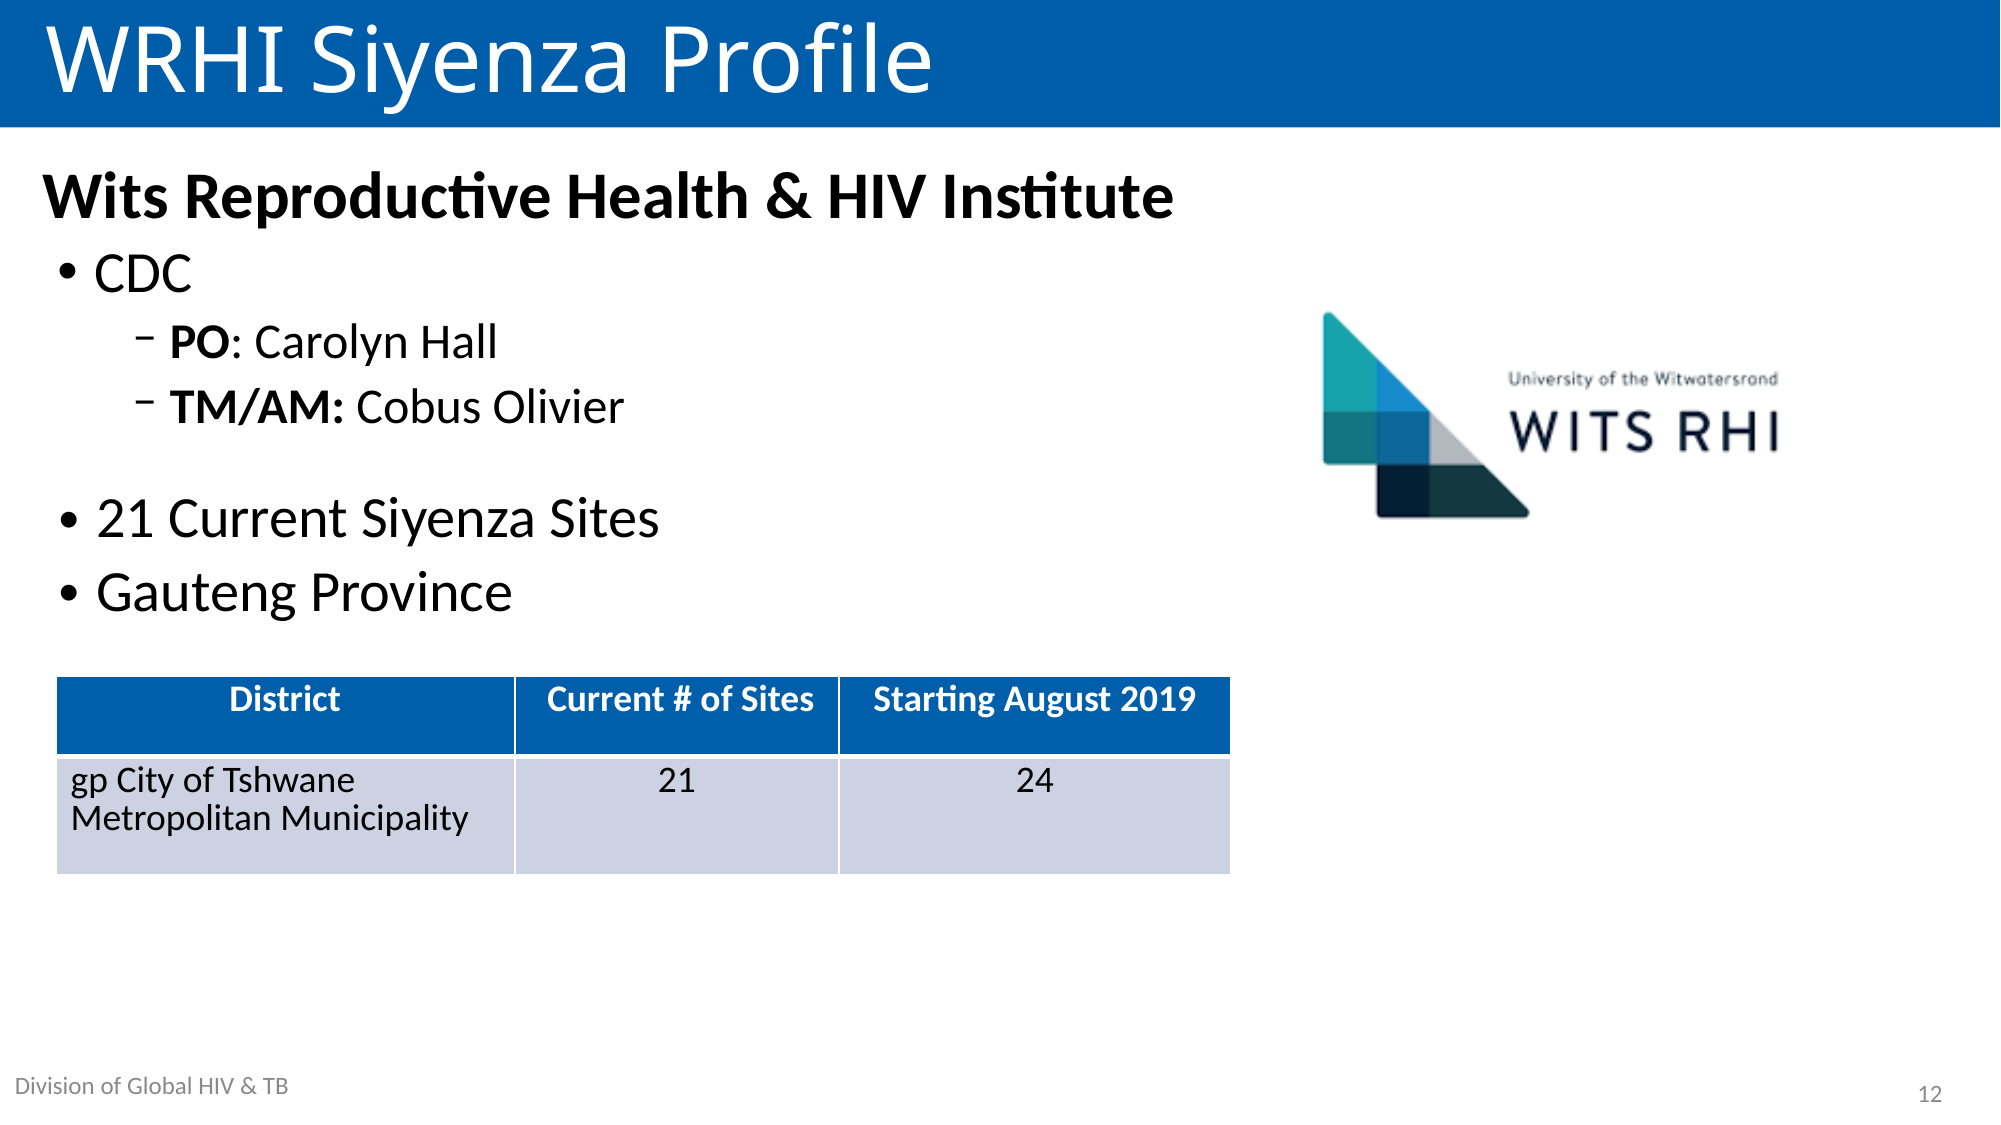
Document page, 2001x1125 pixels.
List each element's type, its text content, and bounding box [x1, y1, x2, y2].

picture [1217, 277, 1884, 625]
list Wits Reproductive Health & HIV Institute [42, 153, 1958, 263]
table_cell 24 [1033, 759, 1230, 874]
text_box 21 Current Siyenza Sites Gauteng Province [43, 488, 1033, 1125]
slide_number 12 [1784, 1062, 1958, 1123]
list CDC PO: Carolyn Hall TM/AM: Cobus Olivier [42, 235, 849, 819]
table_header Starting August 2019 [1033, 677, 1230, 754]
title WRHI Siyenza Profile [0, 0, 2000, 128]
